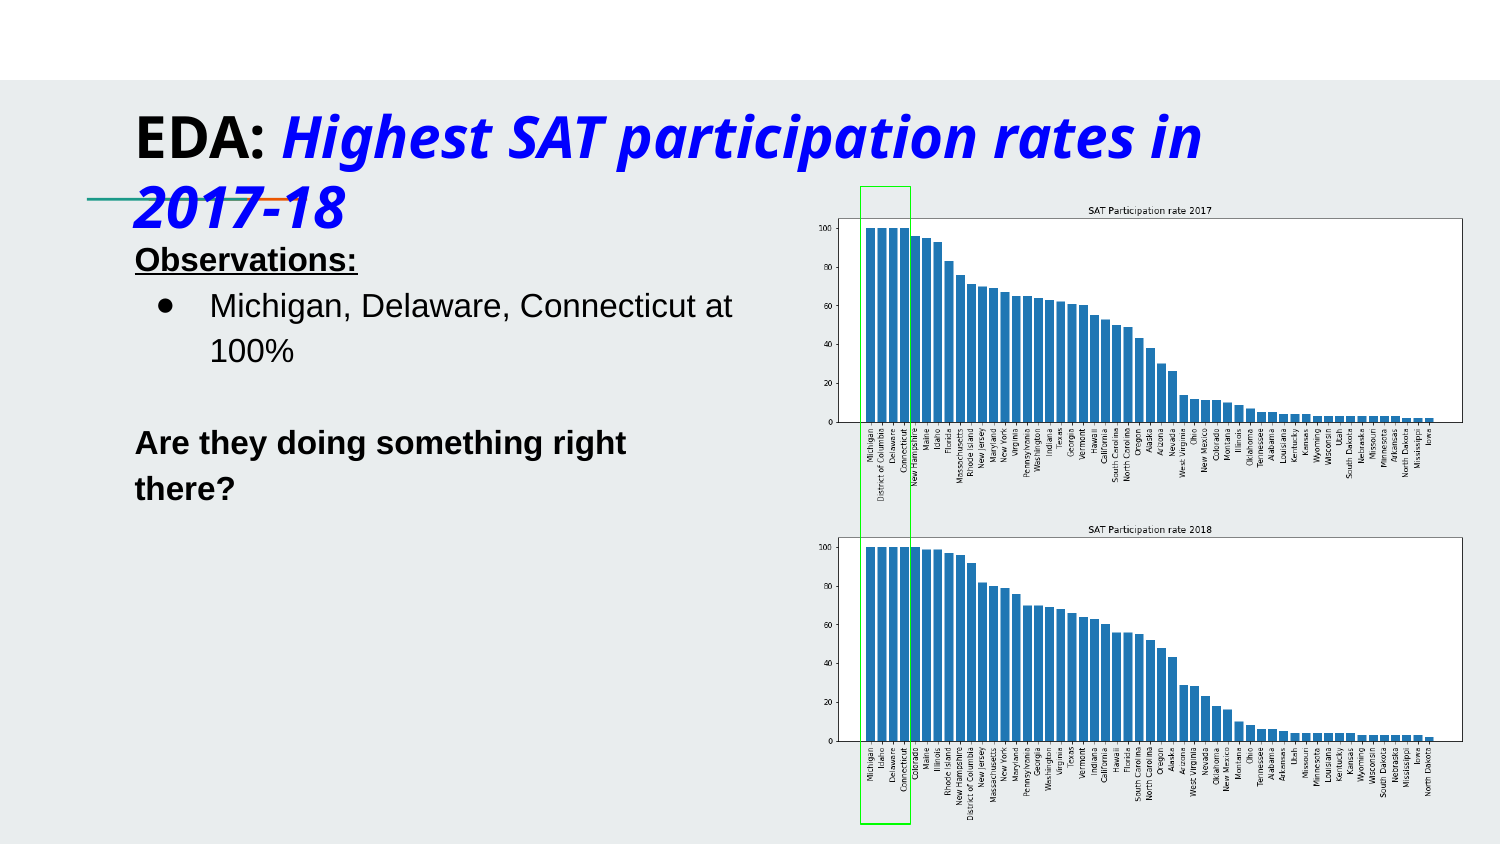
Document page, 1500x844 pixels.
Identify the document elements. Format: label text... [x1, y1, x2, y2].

text_box [860, 186, 911, 200]
picture [812, 201, 1469, 506]
title Observations: Michigan, Delaware, Connecticut at 100% Are they doing something right there? [119, 216, 750, 490]
subtitle EDA: Highest SAT participation rates in 2017-18 [119, 85, 1381, 174]
picture [812, 520, 1469, 825]
